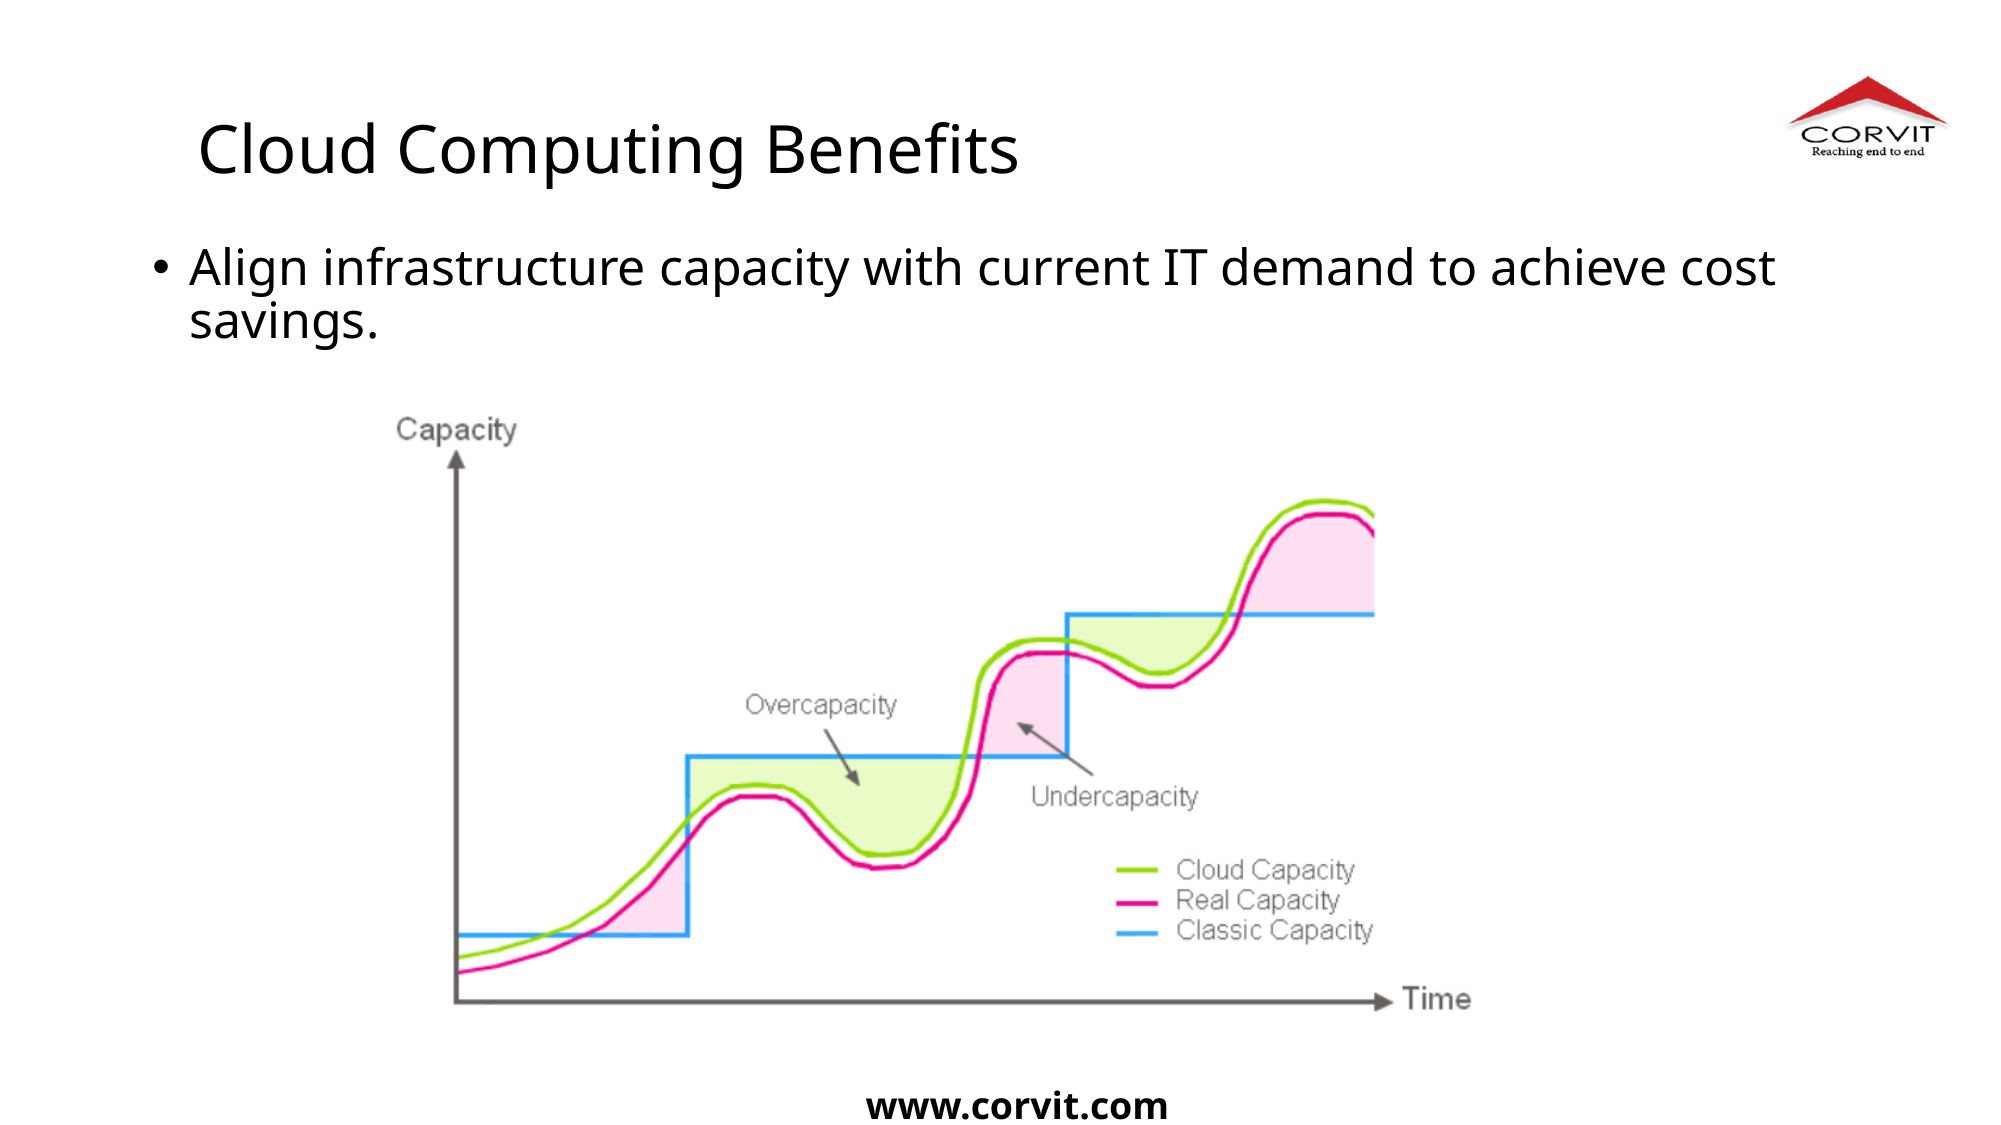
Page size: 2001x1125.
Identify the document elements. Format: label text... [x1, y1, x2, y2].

picture [380, 397, 1504, 1031]
title Cloud Computing Benefits [182, 73, 1908, 231]
picture [1783, 73, 1951, 163]
text_box www.corvit.com [34, 1074, 2000, 1125]
list Align infrastructure capacity with current IT demand to achieve cost savings. [137, 234, 1863, 949]
